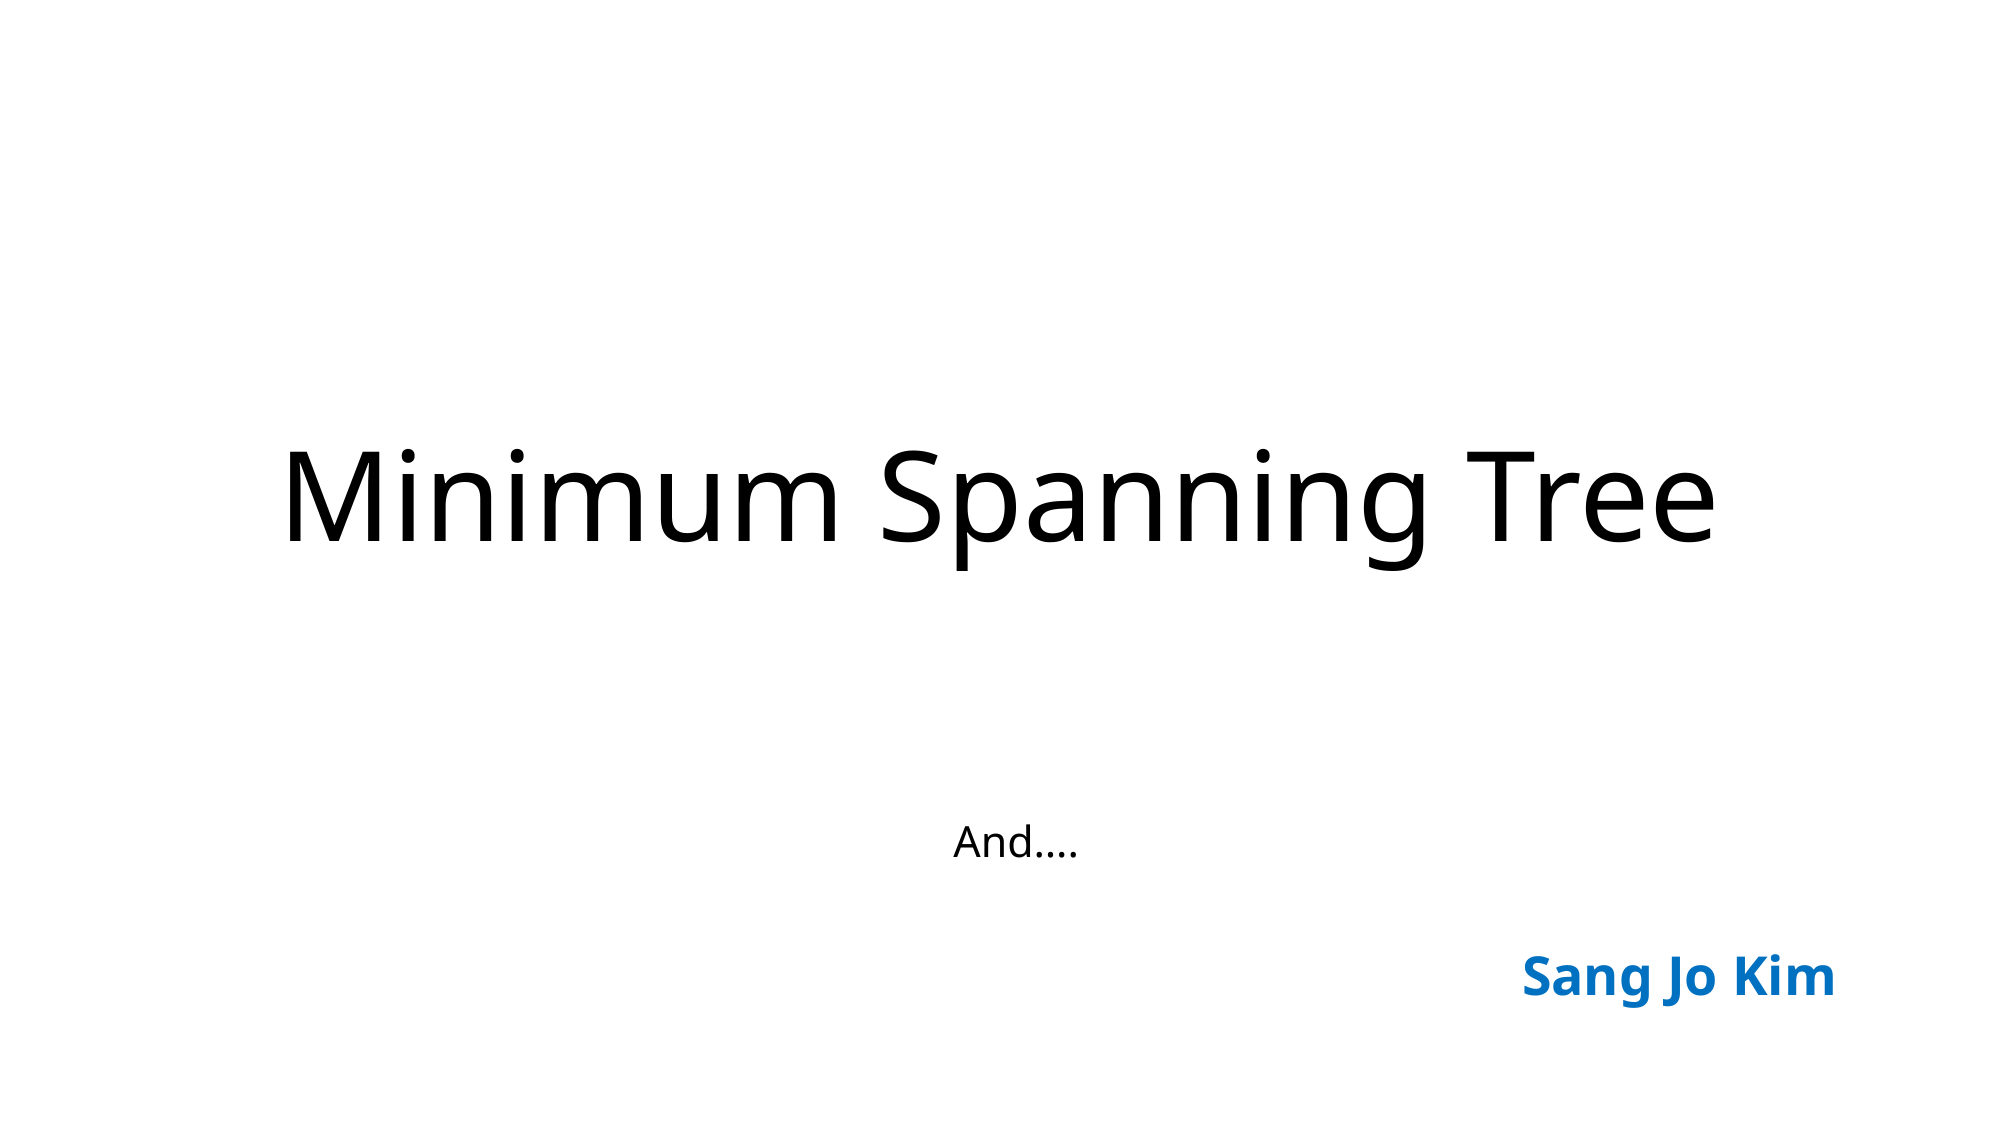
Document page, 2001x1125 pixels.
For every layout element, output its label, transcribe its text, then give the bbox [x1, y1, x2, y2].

title Minimum Spanning Tree [249, 184, 1750, 576]
subtitle And…. Sang Jo Kim [180, 743, 1853, 1015]
